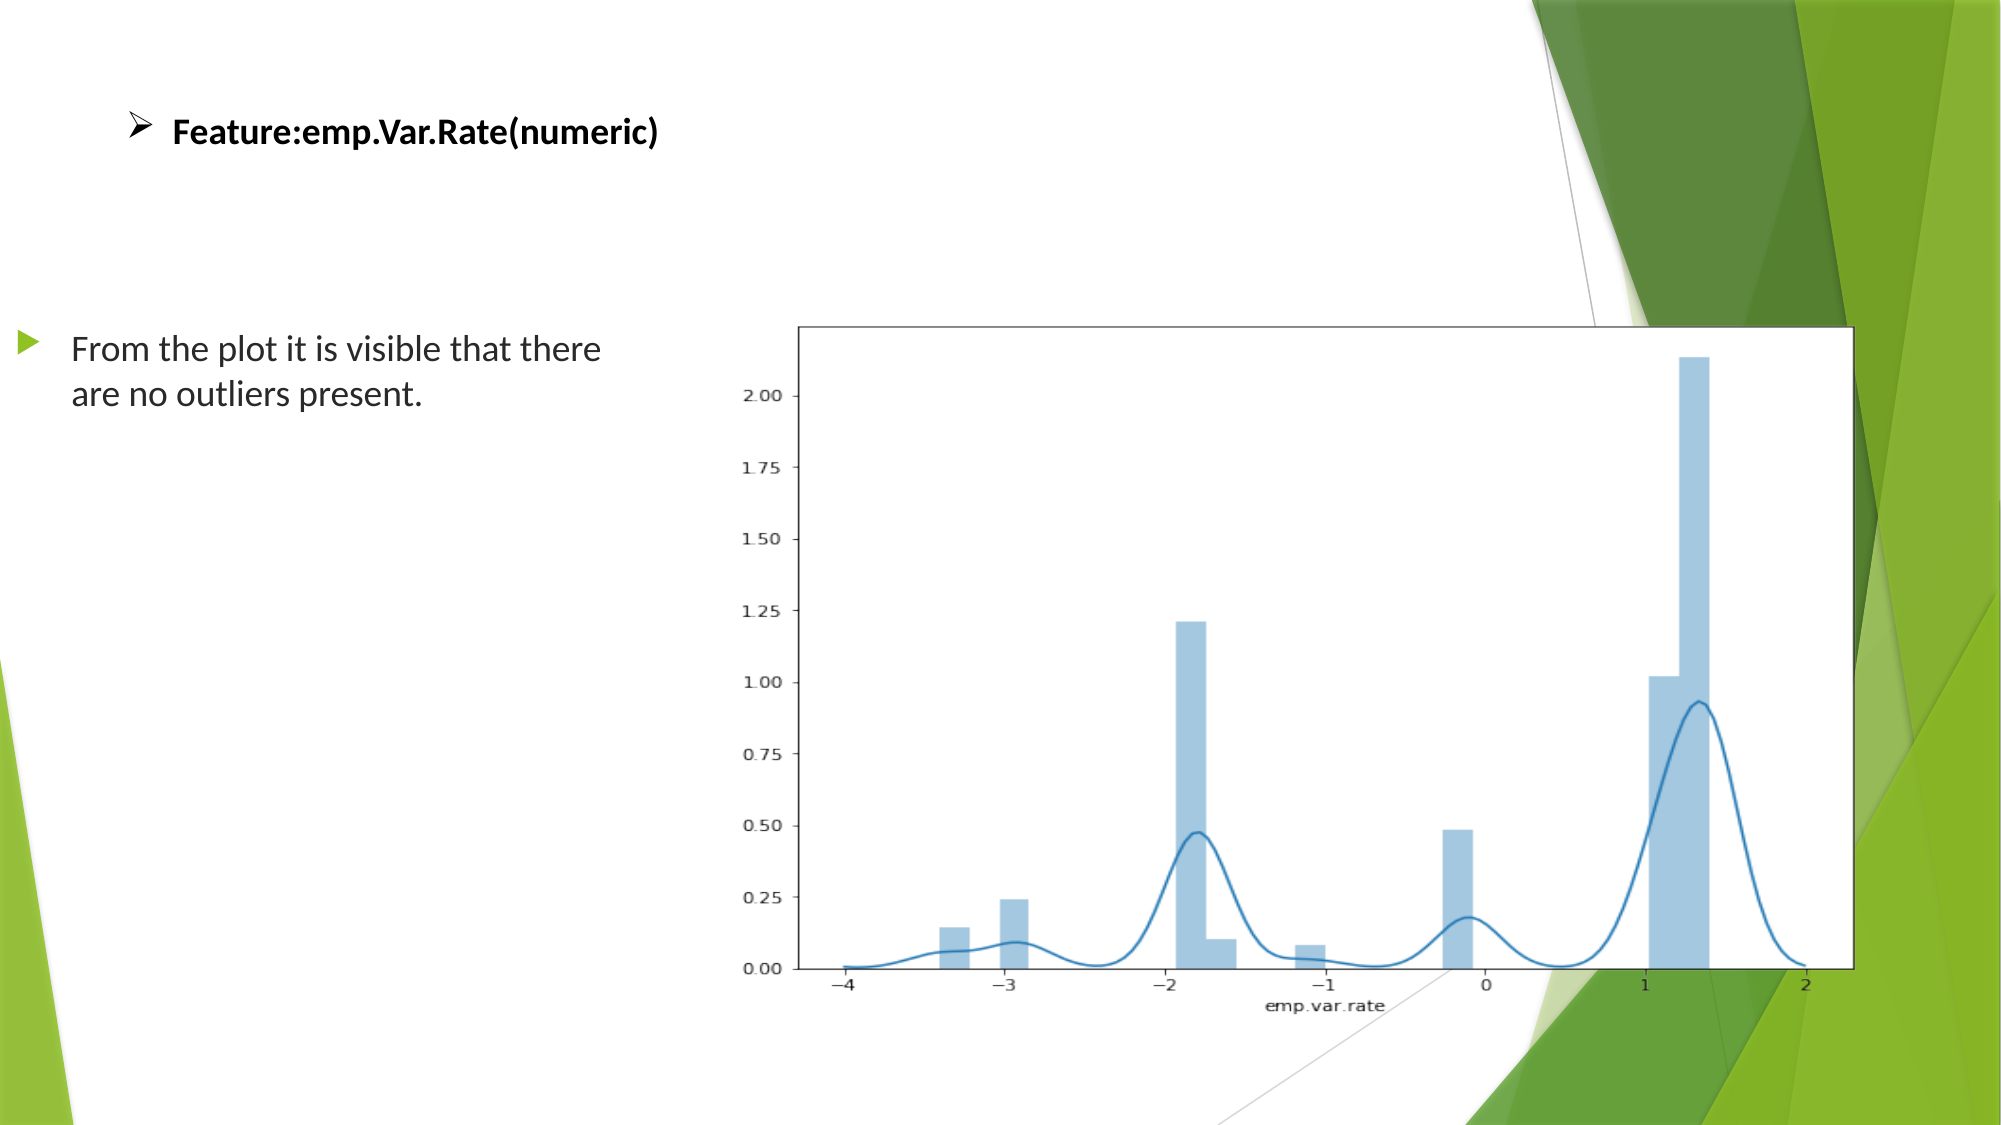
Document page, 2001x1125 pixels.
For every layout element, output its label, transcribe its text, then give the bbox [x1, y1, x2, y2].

list From the plot it is visible that there are no outliers present. [0, 316, 633, 991]
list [727, 316, 1866, 1026]
title Feature:emp.Var.Rate(numeric) [111, 99, 1522, 317]
